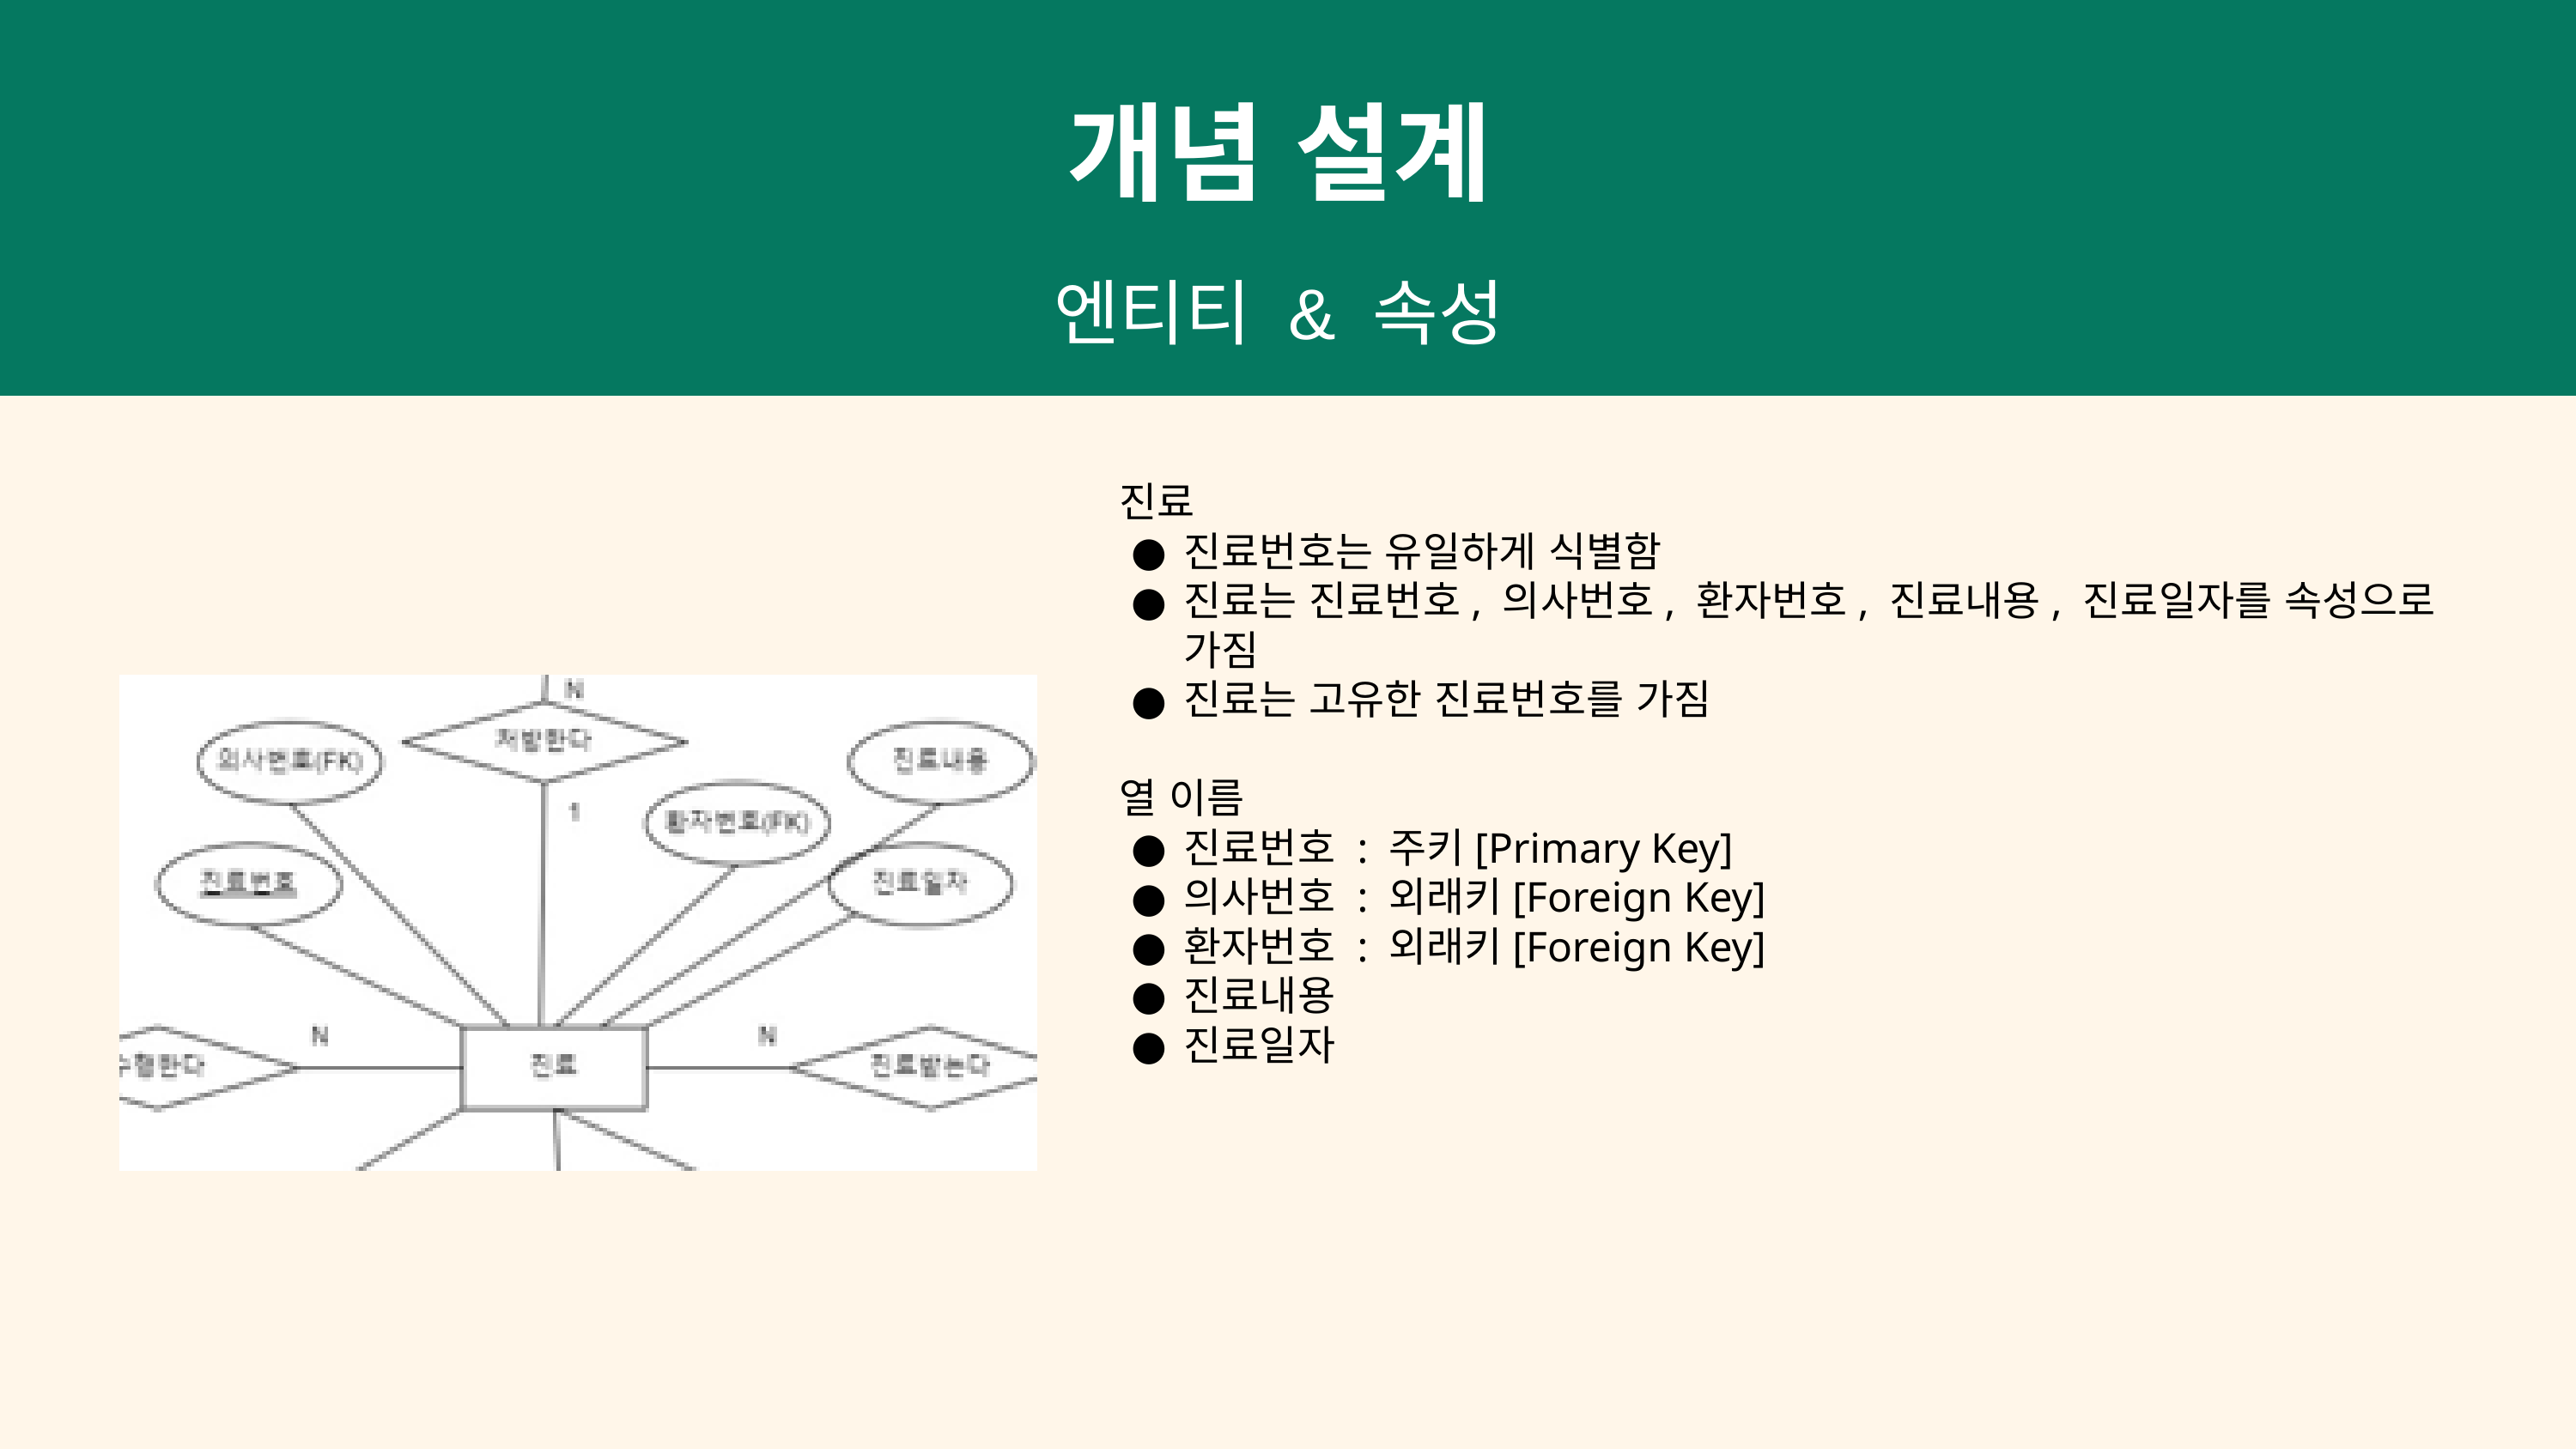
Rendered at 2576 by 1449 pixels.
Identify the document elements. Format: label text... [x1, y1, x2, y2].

picture [119, 675, 1038, 1171]
text_box 진료 진료번호는 유일하게 식별함 진료는 진료번호, 의사번호, 환자번호, 진료내용, 진료일자를 속성으로 가짐 진료는 고유한 진료번호를 가짐 열 이름 진료번호 : 주키[Primary Key] 의사번호 : 외래키[Foreign Key] 환자번호 : 외래키[Foreign Key] 진료내용 진료일자 [1106, 464, 2522, 1383]
picture [0, 0, 2576, 397]
